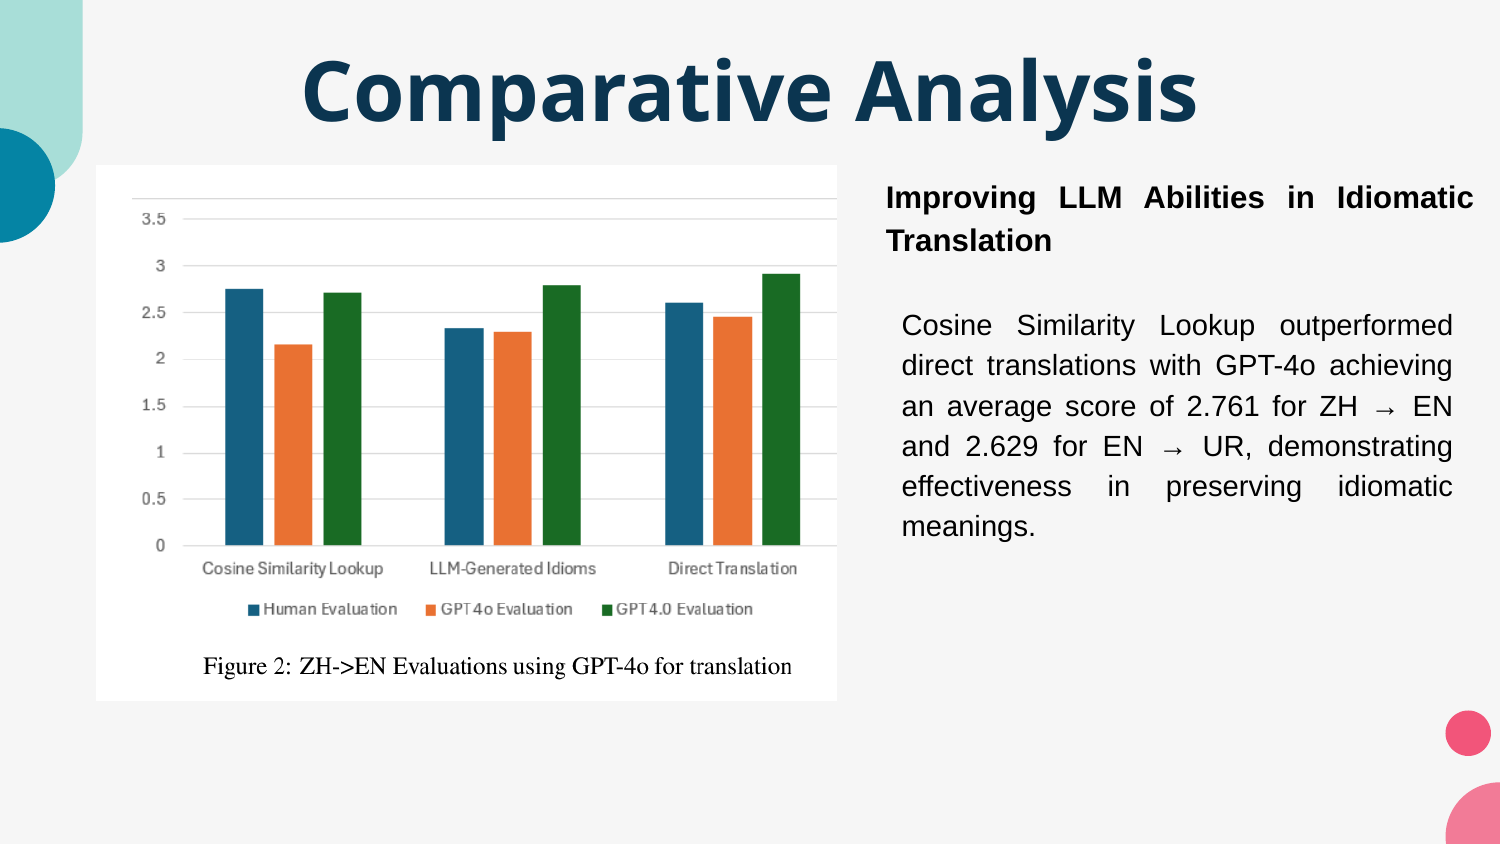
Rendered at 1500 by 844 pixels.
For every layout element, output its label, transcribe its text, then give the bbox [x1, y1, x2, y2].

text_box Cosine Similarity Lookup outperformed direct translations with GPT-4o achieving an average score of 2.761 for ZH → EN and 2.629 for EN → UR, demonstrating effectiveness in preserving idiomatic meanings. [886, 286, 1469, 558]
subtitle Improving LLM Abilities in Idiomatic Translation [870, 156, 1491, 330]
title Comparative Analysis [118, 23, 1382, 117]
picture [95, 165, 837, 701]
